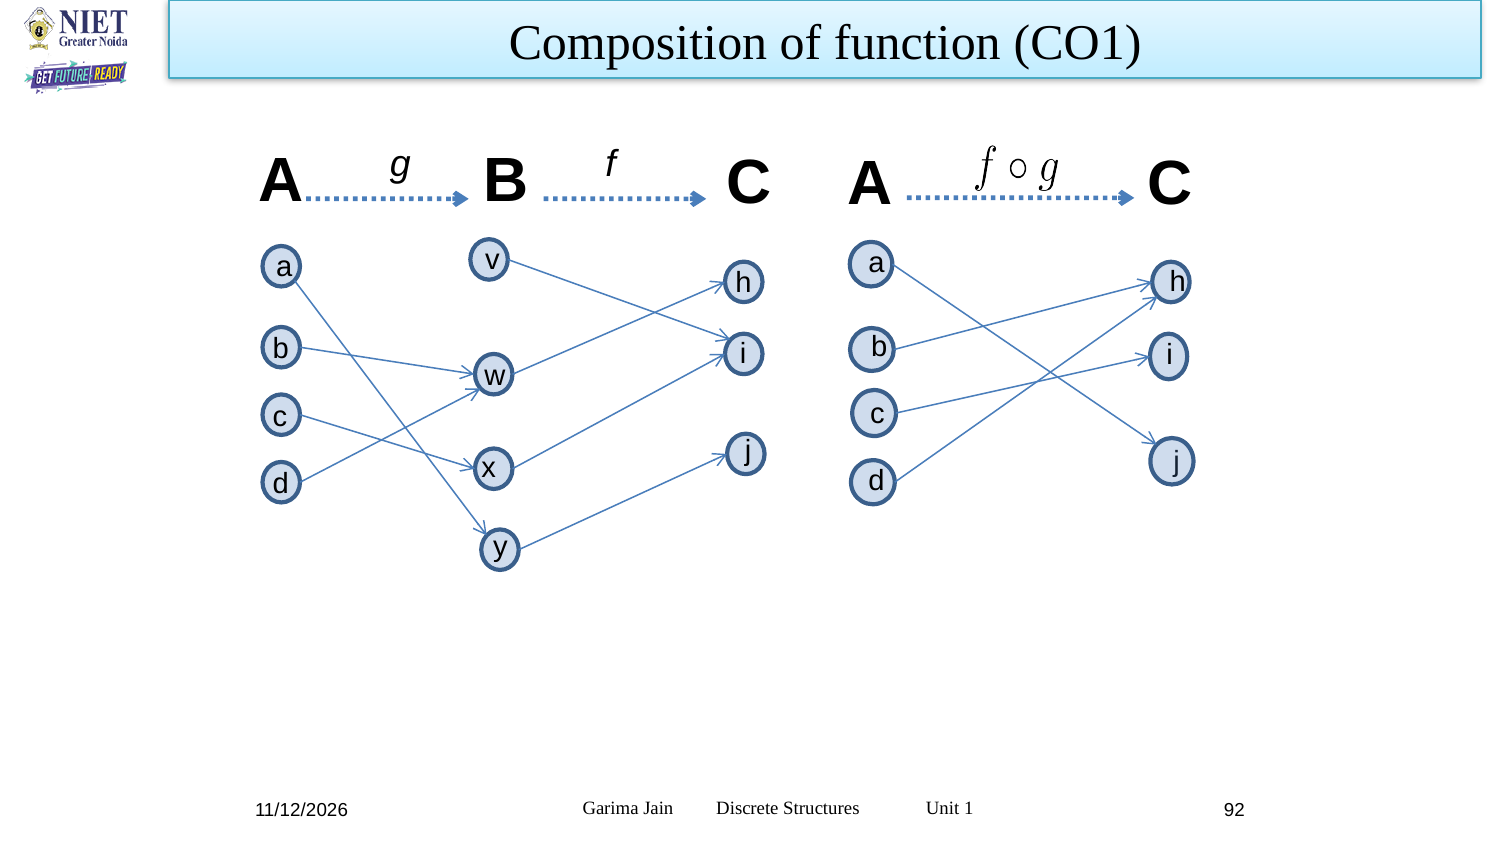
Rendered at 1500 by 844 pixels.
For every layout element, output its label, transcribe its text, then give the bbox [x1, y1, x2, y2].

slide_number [243, 782, 507, 836]
picture [0, 0, 151, 102]
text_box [243, 131, 1202, 571]
slide_number 92 [993, 782, 1257, 836]
footer Garima Jain Discrete Structures Unit 1 [468, 780, 1088, 834]
text_box Composition of function (CO1) [168, 0, 1482, 79]
